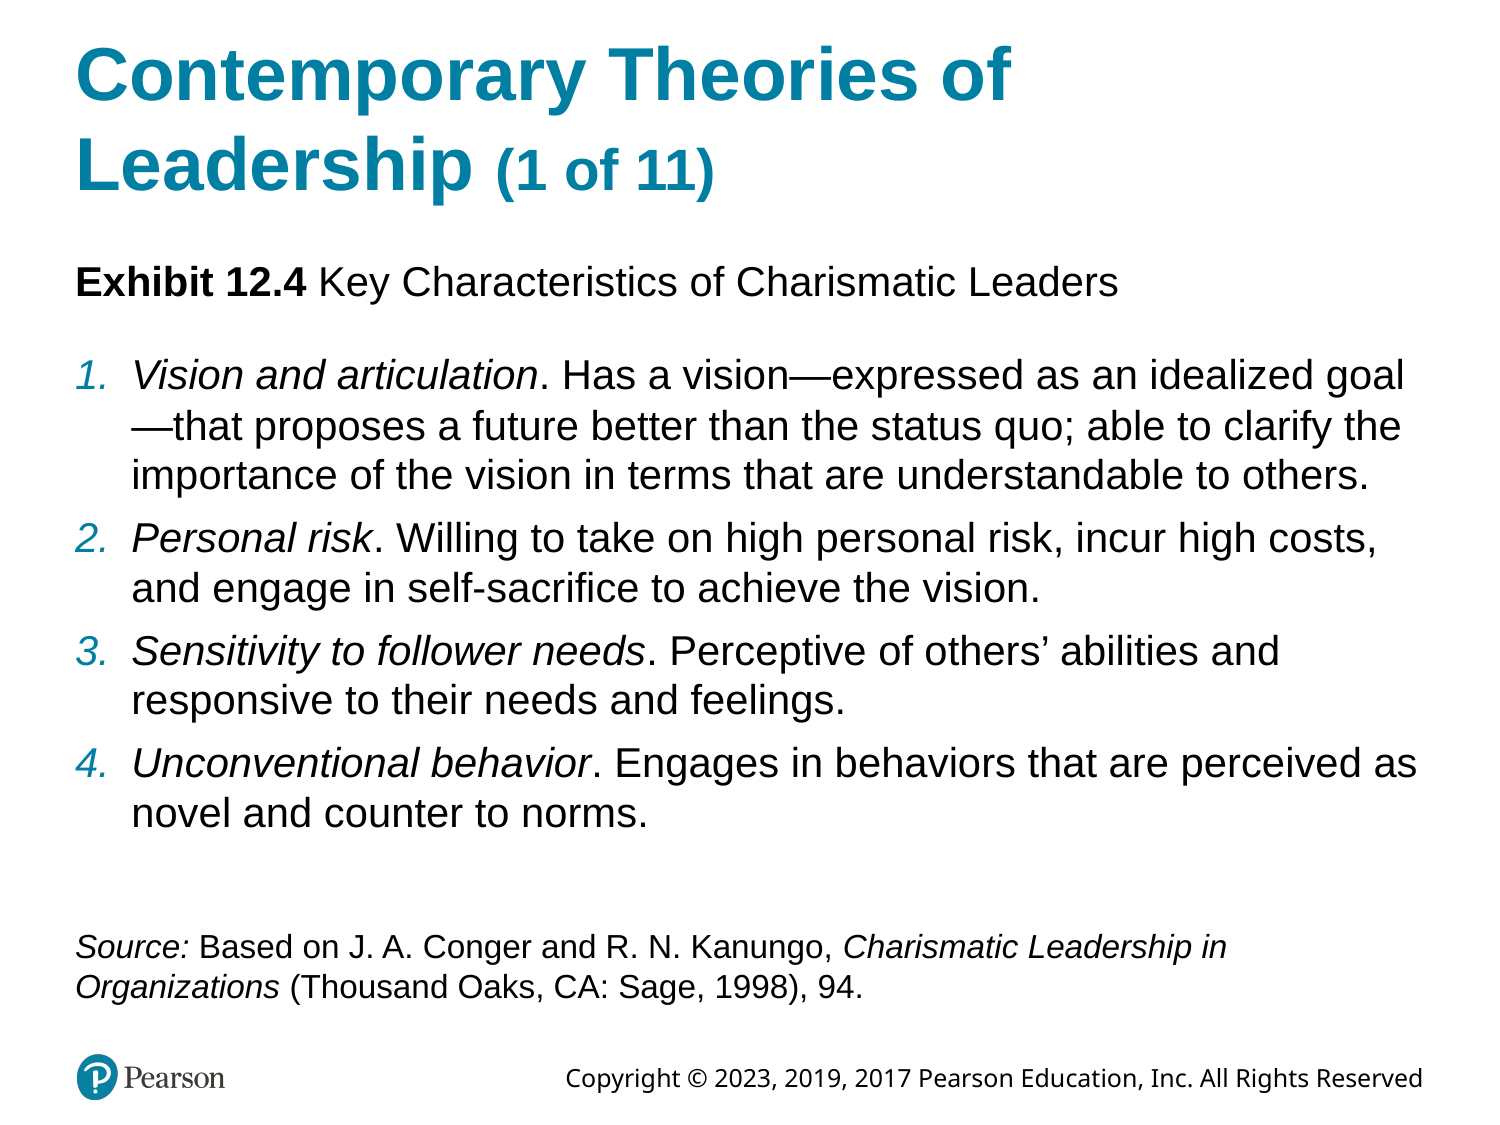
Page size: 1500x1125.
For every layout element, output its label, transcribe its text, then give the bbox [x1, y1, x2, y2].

list Source: Based on J. A. Conger and R. N. Kanungo, Charismatic Leadership in Organizations (Thousand Oaks, CA: Sage, 1998), 94. [75, 921, 1425, 1125]
title Contemporary Theories of Leadership (1 of 11) [75, 18, 1425, 213]
list Exhibit 12.4 Key Characteristics of Charismatic Leaders [75, 251, 1425, 345]
list Vision and articulation. Has a vision—expressed as an idealized goal—that proposes a future better than the status quo; able to clarify the importance of the vision in terms that are understandable to others. Personal risk. Willing to take on high personal risk, incur high costs, and engage in self-sacrifice to achieve the vision. Sensitivity to follower needs. Perceptive of others’ abilities and responsive to their needs and feelings. Unconventional behavior. Engages in behaviors that are perceived as novel and counter to norms. [75, 345, 1425, 921]
